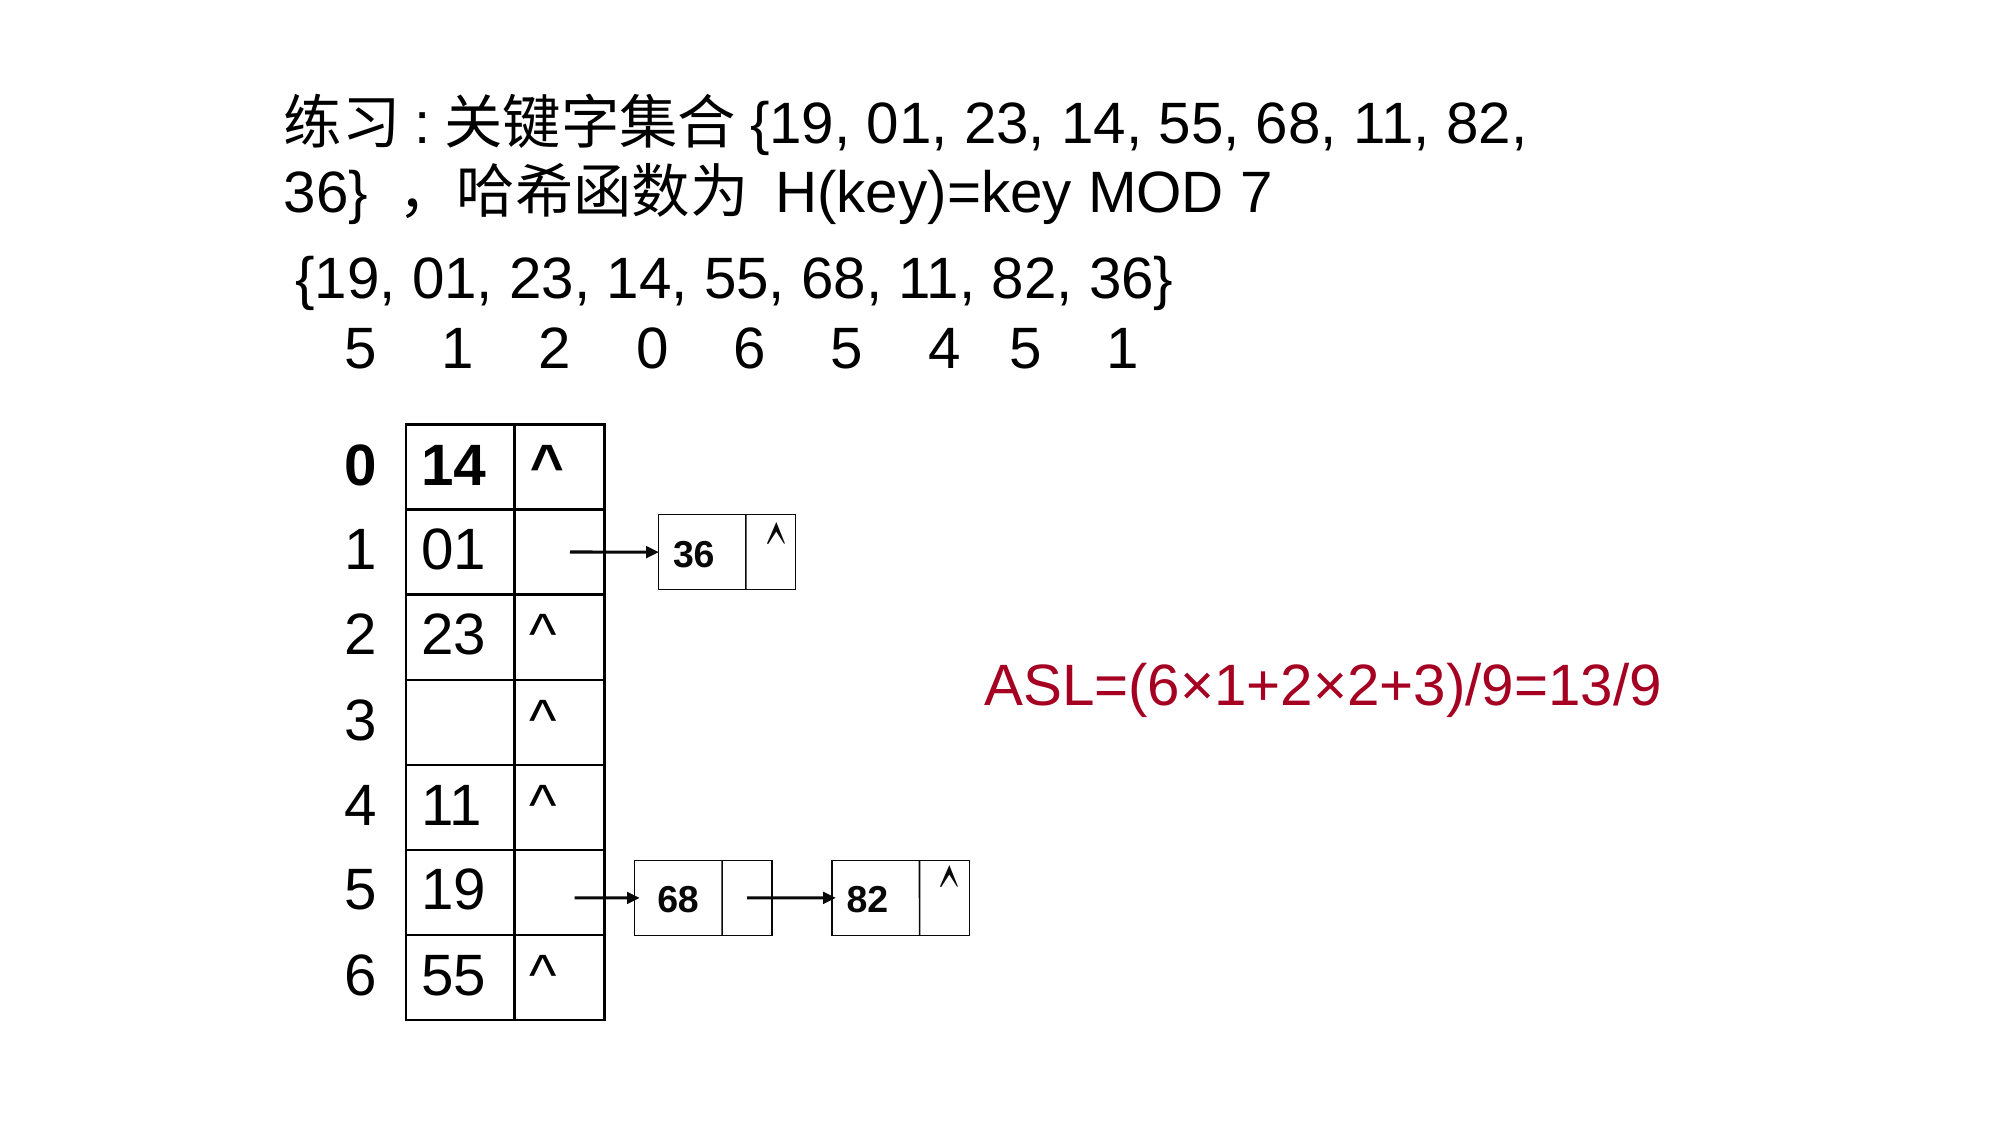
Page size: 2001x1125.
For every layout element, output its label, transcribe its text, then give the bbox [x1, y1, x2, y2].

table_cell 19 [407, 851, 513, 934]
table_cell ^ [516, 681, 603, 764]
text_box 练习:关键字集合{19, 01, 23, 14, 55, 68, 11, 82, 36} ，哈希函数为 H(key)=key MOD 7 [269, 77, 1683, 232]
table_cell 11 [407, 766, 513, 849]
text_box 36 [746, 514, 751, 590]
table_cell [516, 851, 603, 934]
table_cell 01 [407, 511, 513, 593]
text_box  [924, 847, 974, 933]
text_box [634, 860, 722, 936]
table_cell 3 [329, 680, 405, 765]
table_cell ^ [516, 596, 603, 679]
text_box {19, 01, 23, 14, 55, 68, 11, 82, 36} 5 1 2 0 6 5 4 5 1 [280, 233, 1190, 388]
table_cell [516, 511, 603, 593]
text_box [723, 860, 772, 936]
text_box [574, 891, 640, 905]
table_header 0 [329, 425, 405, 510]
text_box 82 [831, 860, 919, 936]
table_cell [407, 681, 513, 764]
table_cell ^ [516, 936, 603, 1019]
table_header ^ [516, 426, 603, 508]
table_cell 4 [329, 765, 405, 850]
text_box 68 [642, 867, 714, 927]
table_cell 2 [329, 595, 405, 680]
table_header 14 [407, 426, 513, 508]
text_box ASL=(6×1+2×2+3)/9=13/9 [969, 639, 1678, 725]
table_cell ^ [516, 766, 603, 849]
table_cell 55 [407, 936, 513, 1019]
table_cell 23 [407, 596, 513, 679]
text_box  [751, 504, 801, 590]
text_box 36 [658, 514, 745, 590]
text_box 82 [920, 860, 970, 936]
text_box [569, 545, 659, 559]
text_box [747, 891, 836, 905]
table_cell 1 [329, 510, 405, 595]
table_cell 6 [329, 935, 405, 1020]
table_cell 5 [329, 850, 405, 935]
